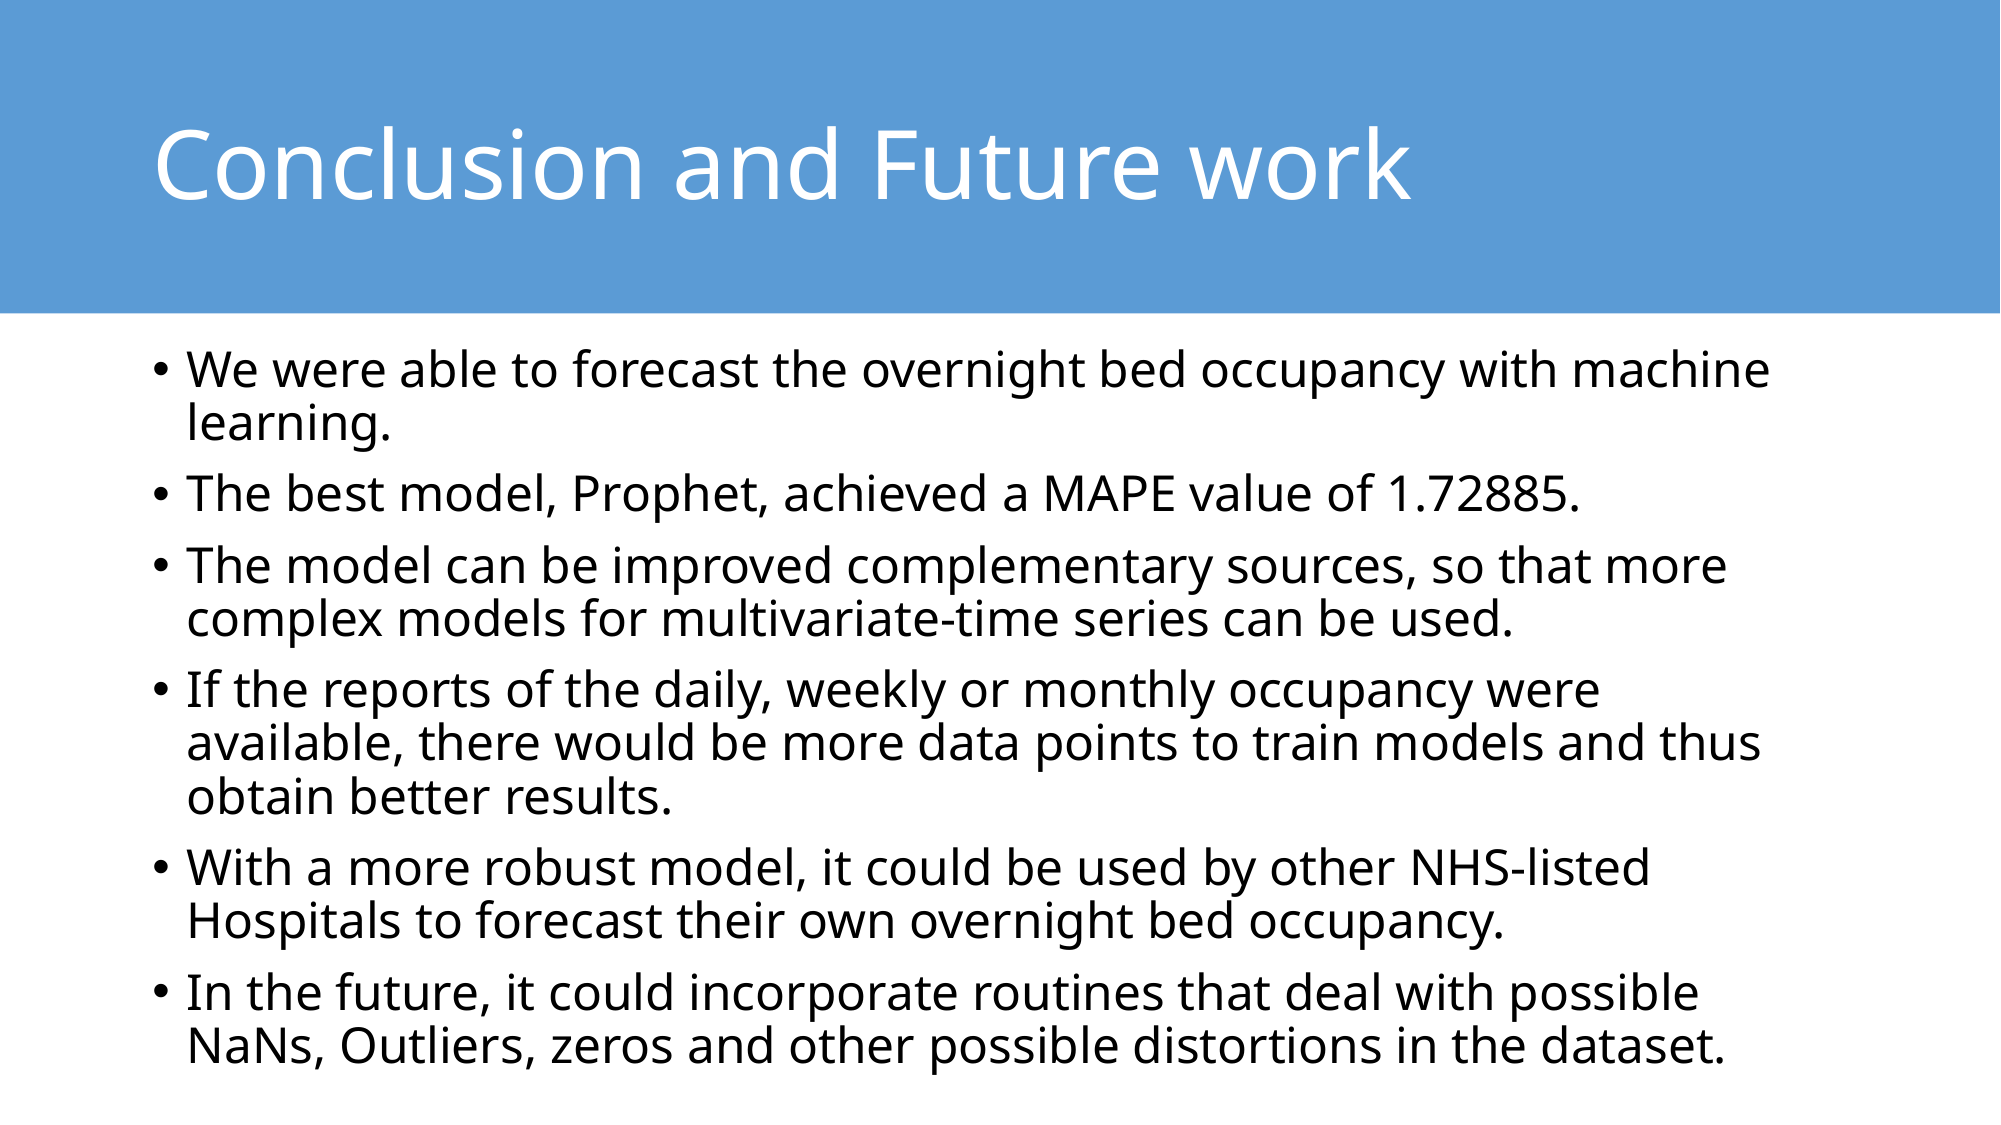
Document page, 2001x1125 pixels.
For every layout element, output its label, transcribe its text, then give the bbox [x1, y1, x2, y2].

text_box [0, 0, 2000, 314]
title Conclusion and Future work [137, 59, 1863, 278]
list We were able to forecast the overnight bed occupancy with machine learning. The best model, Prophet, achieved a MAPE value of 1.72885. The model can be improved complementary sources, so that more complex models for multivariate-time series can be used. If the reports of the daily, weekly or monthly occupancy were available, there would be more data points to train models and thus obtain better results. With a more robust model, it could be used by other NHS-listed Hospitals to forecast their own overnight bed occupancy. In the future, it could incorporate routines that deal with possible NaNs, Outliers, zeros and other possible distortions in the dataset. [137, 337, 1805, 1091]
